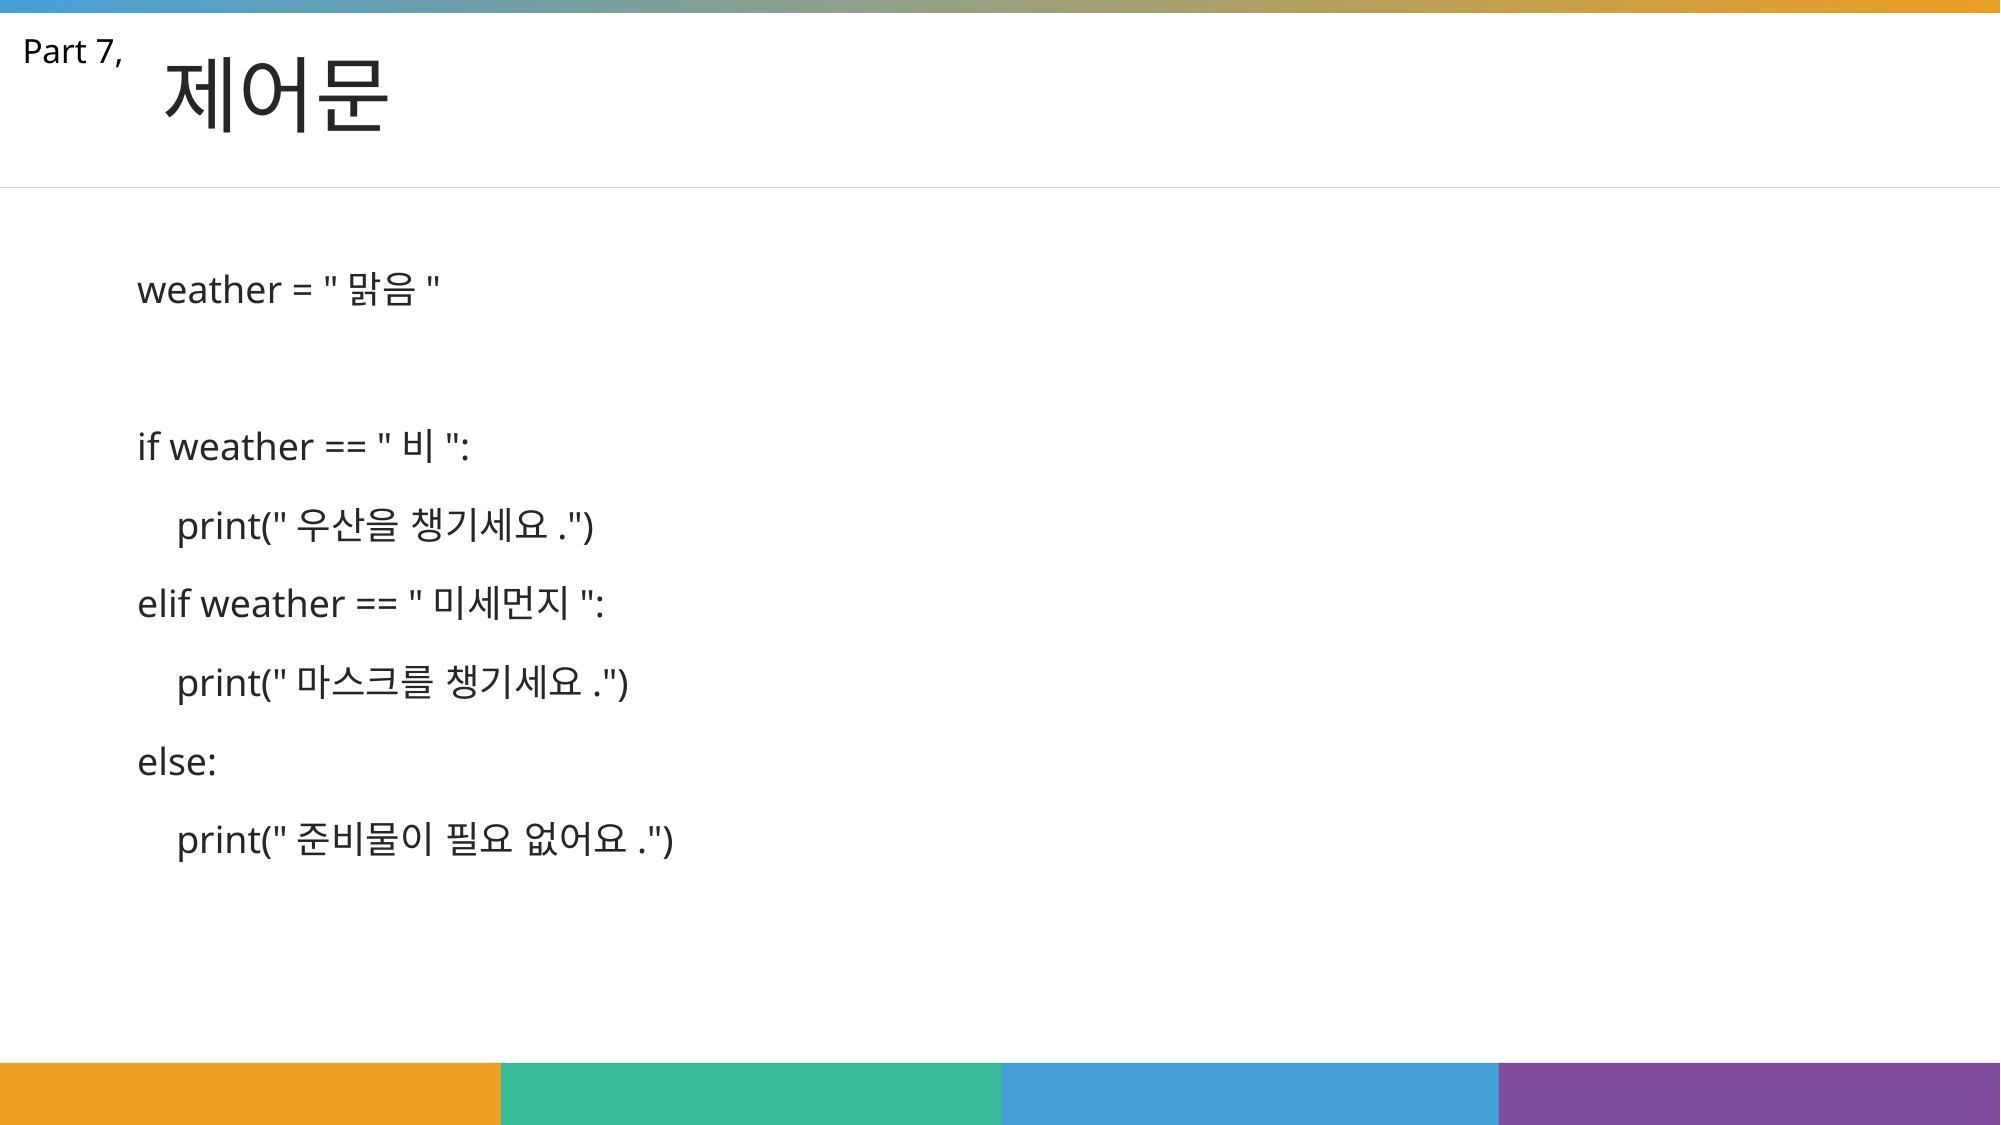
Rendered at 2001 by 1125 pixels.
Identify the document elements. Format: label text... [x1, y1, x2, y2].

text_box Part 7, [7, 22, 147, 78]
text_box [0, 0, 2000, 13]
list weather = "맑음" if weather == "비": print("우산을 챙기세요.") elif weather == "미세먼지": print("마스크를 챙기세요.") else: print("준비물이 필요 없어요.") [122, 253, 1928, 1054]
title 제어문 [147, 20, 1853, 179]
